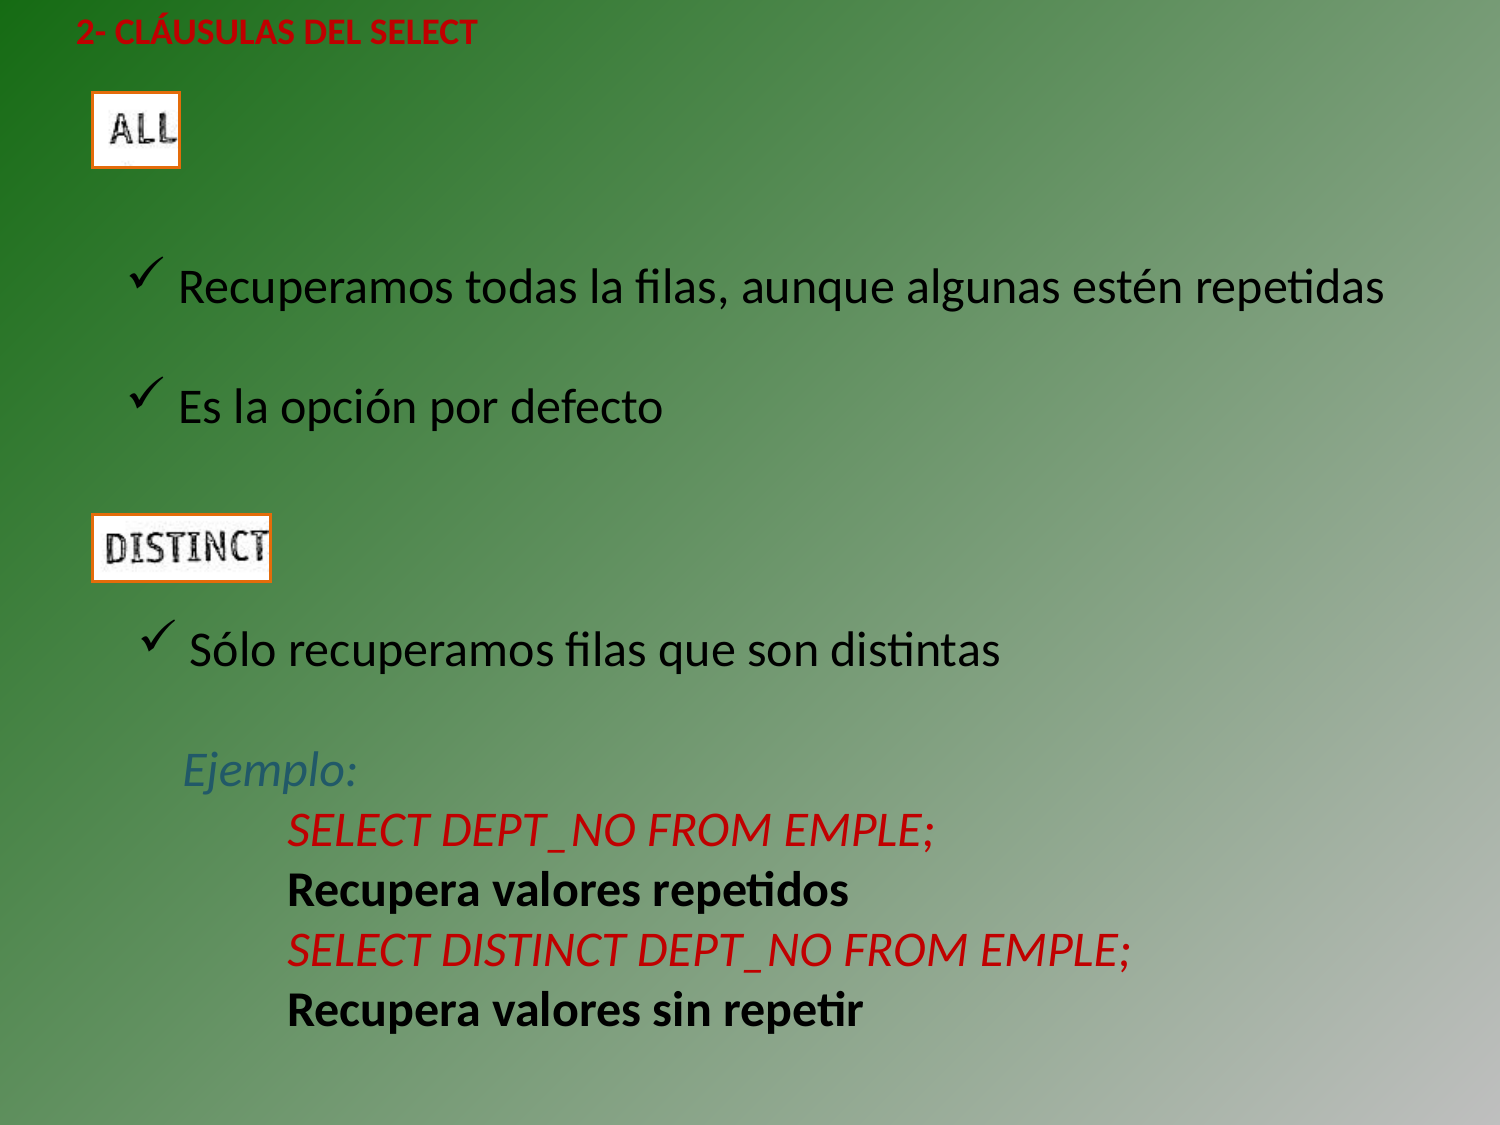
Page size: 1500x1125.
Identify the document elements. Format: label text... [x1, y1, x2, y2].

text_box 2- CLÁUSULAS DEL SELECT [61, 0, 502, 60]
picture [93, 93, 179, 166]
text_box Sólo recuperamos filas que son distintas Ejemplo: SELECT DEPT_NO FROM EMPLE; Recupera valores repetidos SELECT DISTINCT DEPT_NO FROM EMPLE; Recupera valores sin repetir [122, 609, 1147, 1045]
picture [93, 515, 269, 580]
text_box Recuperamos todas la filas, aunque algunas estén repetidas Es la opción por defecto [110, 246, 1401, 441]
